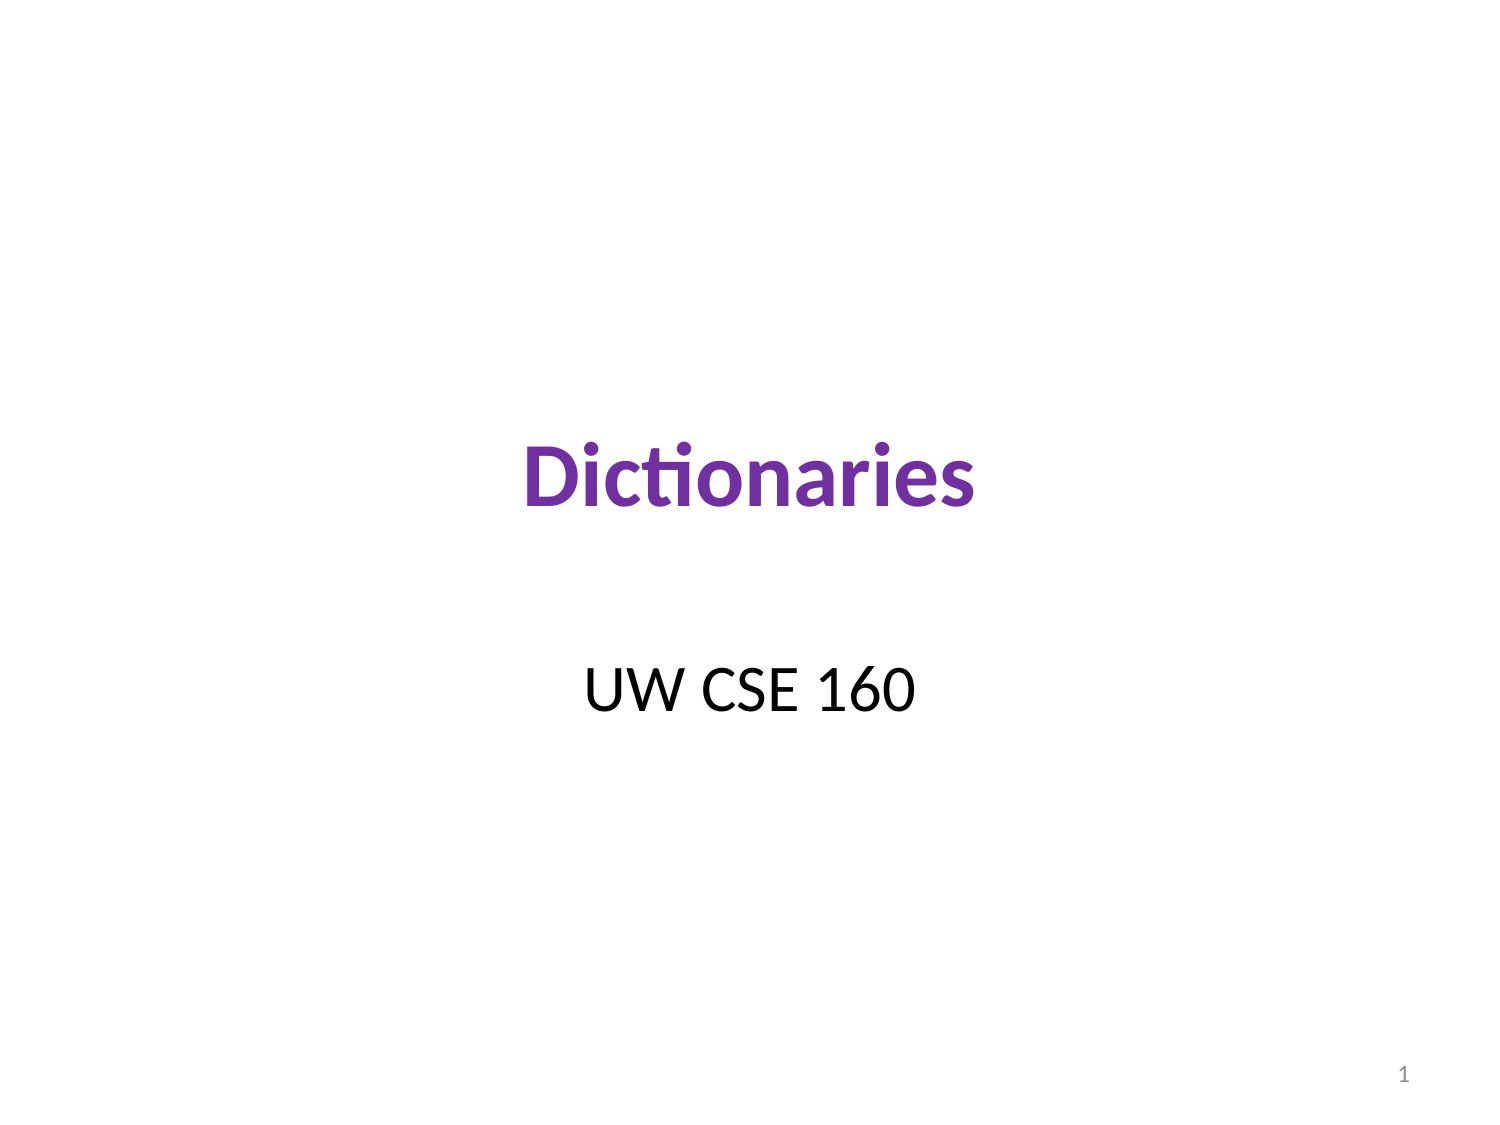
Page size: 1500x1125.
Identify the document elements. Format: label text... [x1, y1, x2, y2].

subtitle UW CSE 160 [225, 637, 1275, 925]
title Dictionaries [112, 349, 1388, 591]
slide_number 1 [1074, 1042, 1425, 1103]
